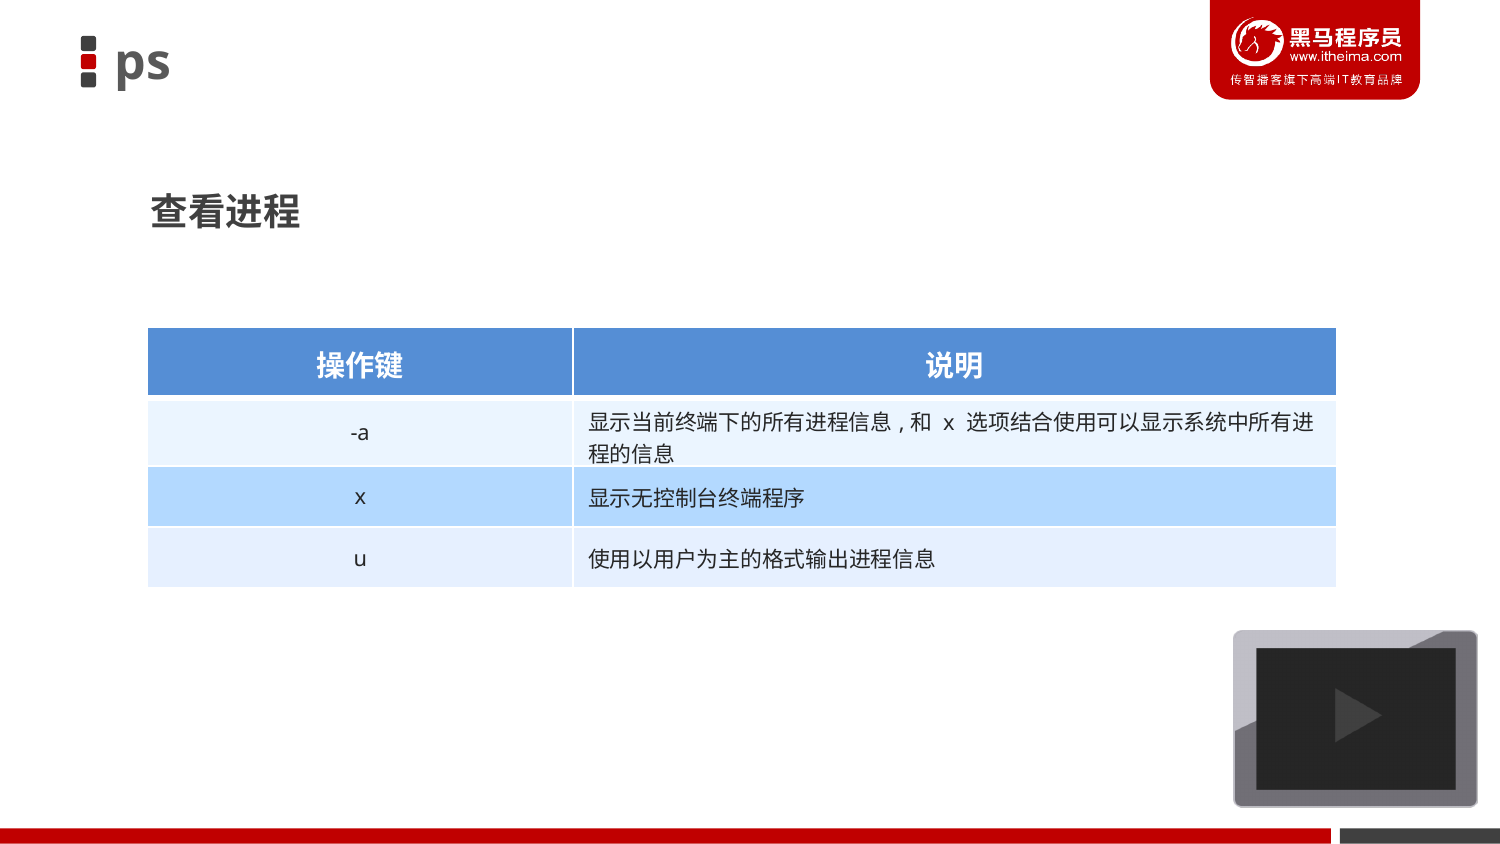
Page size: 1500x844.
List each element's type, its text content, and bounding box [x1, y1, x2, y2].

picture [1232, 630, 1478, 809]
table_cell 使用以用户为主的格式输出进程信息 [574, 528, 1336, 587]
table_cell u [148, 528, 572, 587]
table_header 操作键 [148, 328, 572, 395]
text_box ps [103, 0, 987, 130]
table_cell x [148, 467, 572, 526]
table_cell 显示当前终端下的所有进程信息,和 x 选项结合使用可以显示系统中所有进程的信息 [574, 401, 1336, 465]
table_cell -a [148, 401, 572, 465]
picture [1212, 8, 1421, 94]
table_header 说明 [574, 328, 1336, 395]
table_cell 显示无控制台终端程序 [574, 467, 1336, 526]
text_box 查看进程 [135, 157, 713, 241]
